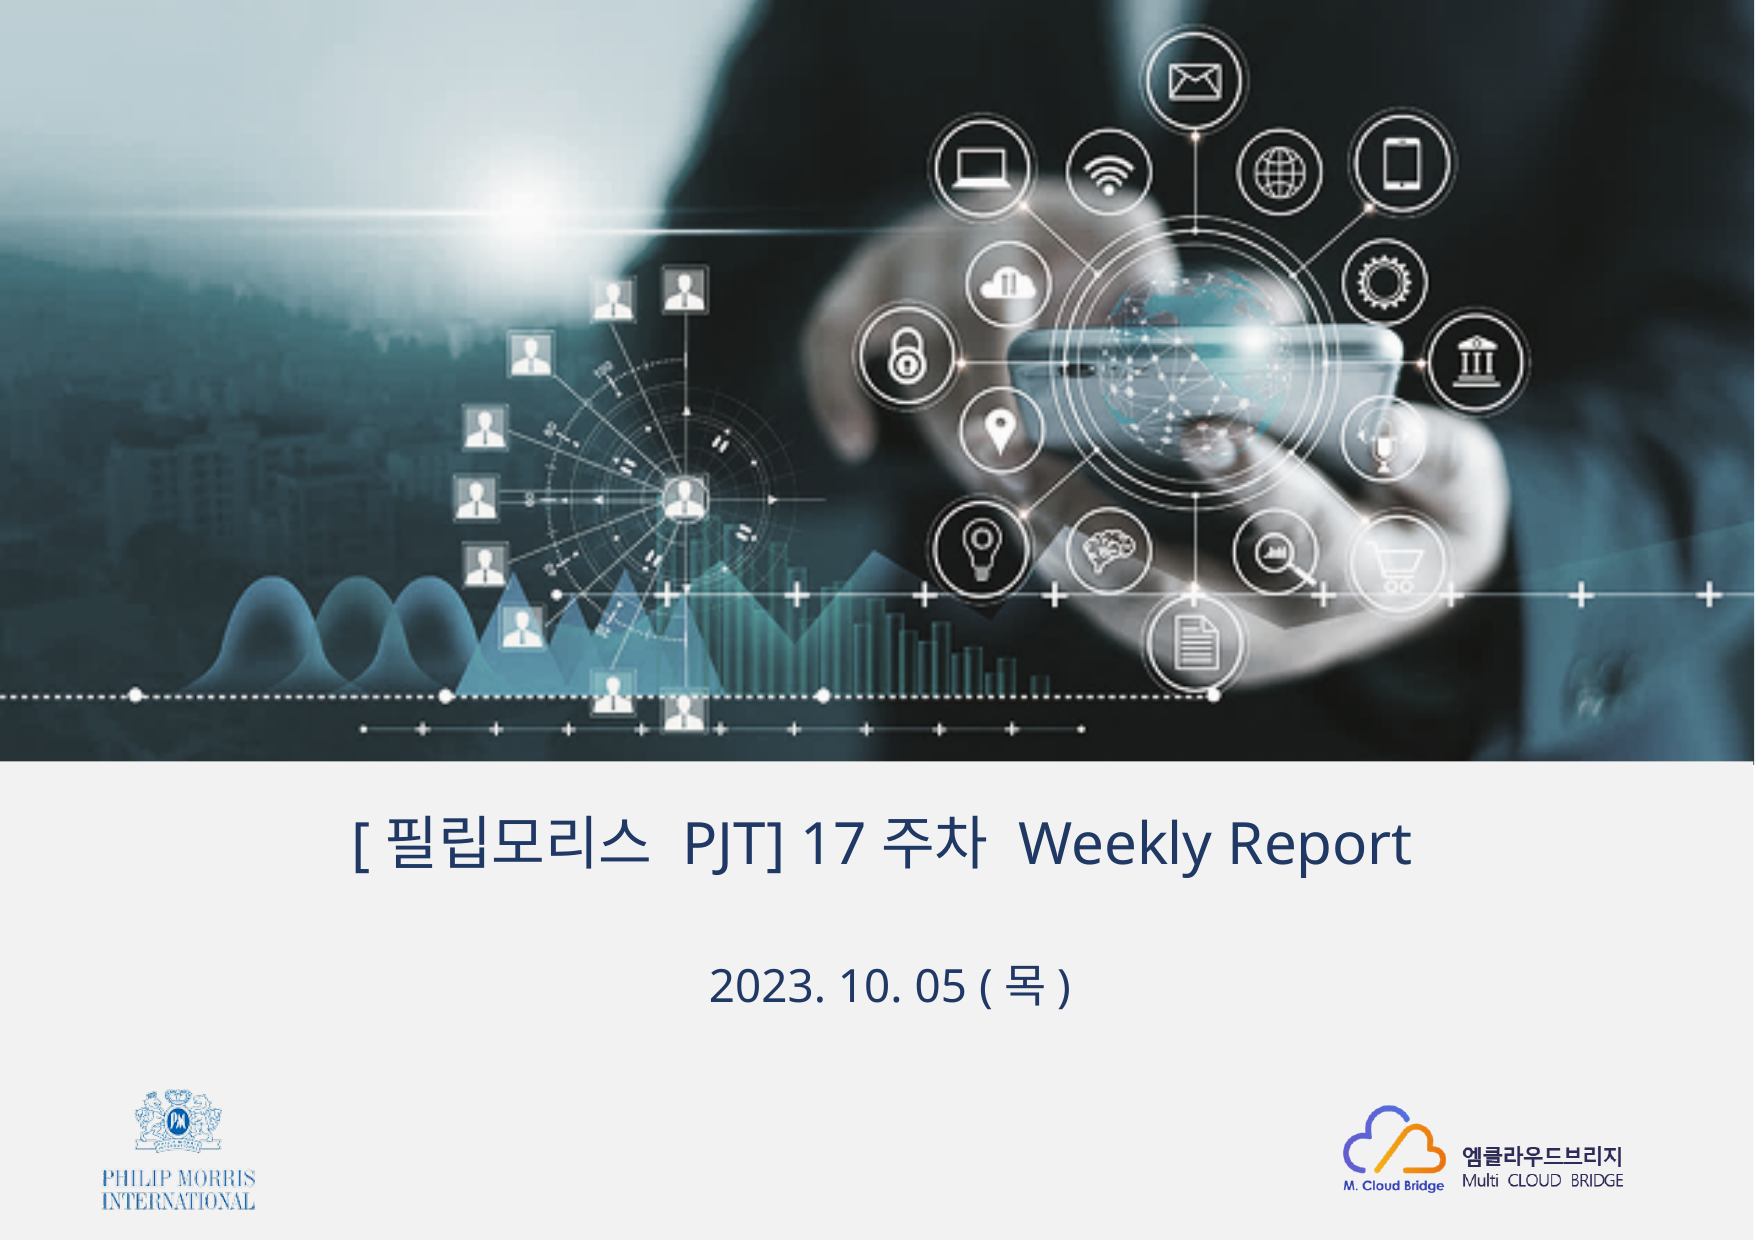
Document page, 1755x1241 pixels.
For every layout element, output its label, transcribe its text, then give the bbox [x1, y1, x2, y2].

picture [79, 1079, 277, 1220]
picture [0, 0, 1755, 765]
text_box 2023. 10. 05 (목) [38, 949, 1742, 1019]
text_box [필립모리스 PJT] 17주차 Weekly Report [38, 799, 1742, 884]
picture [1336, 1091, 1634, 1208]
